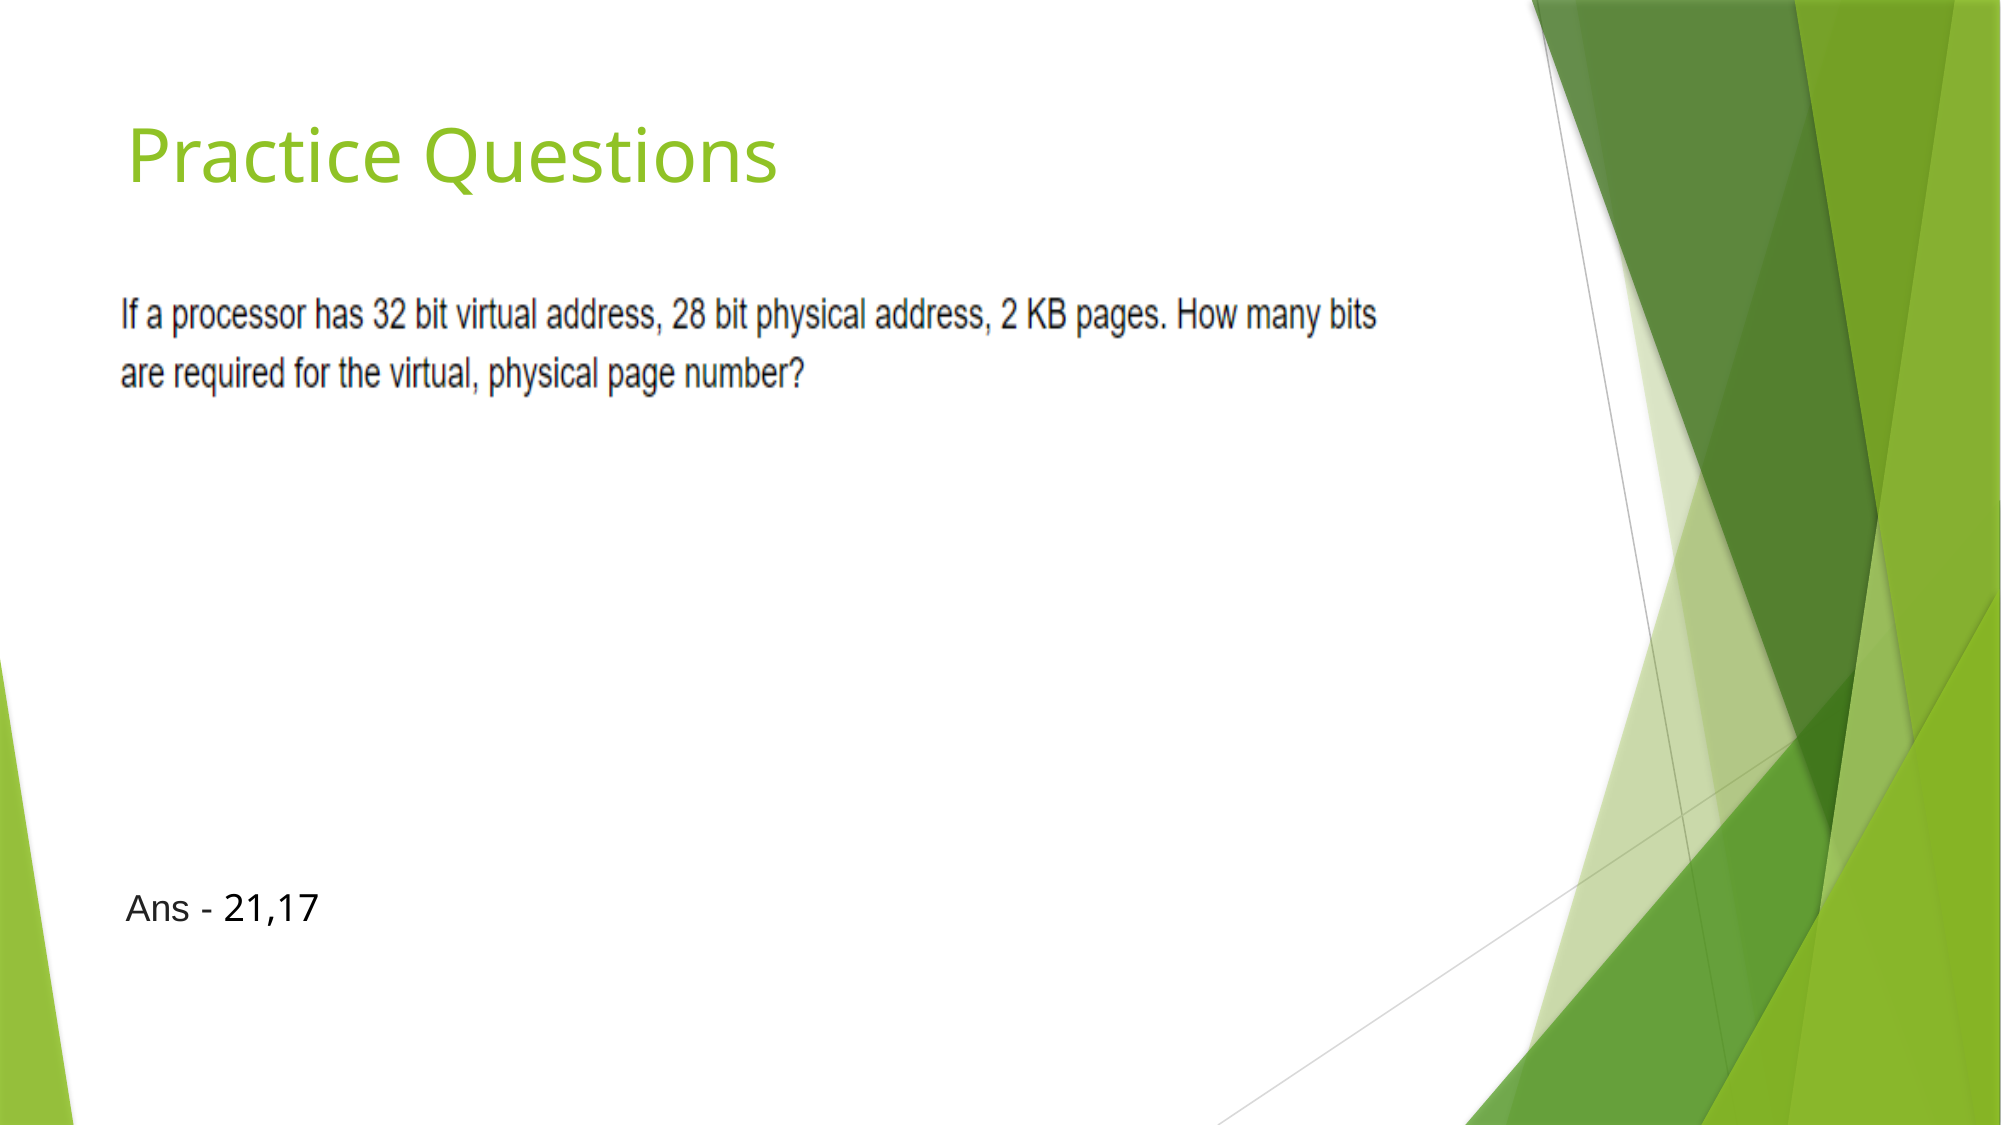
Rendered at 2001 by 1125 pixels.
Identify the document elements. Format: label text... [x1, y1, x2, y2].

title Practice Questions [111, 99, 1522, 317]
picture [110, 281, 1454, 415]
text_box Ans - 21,17 [110, 875, 335, 936]
